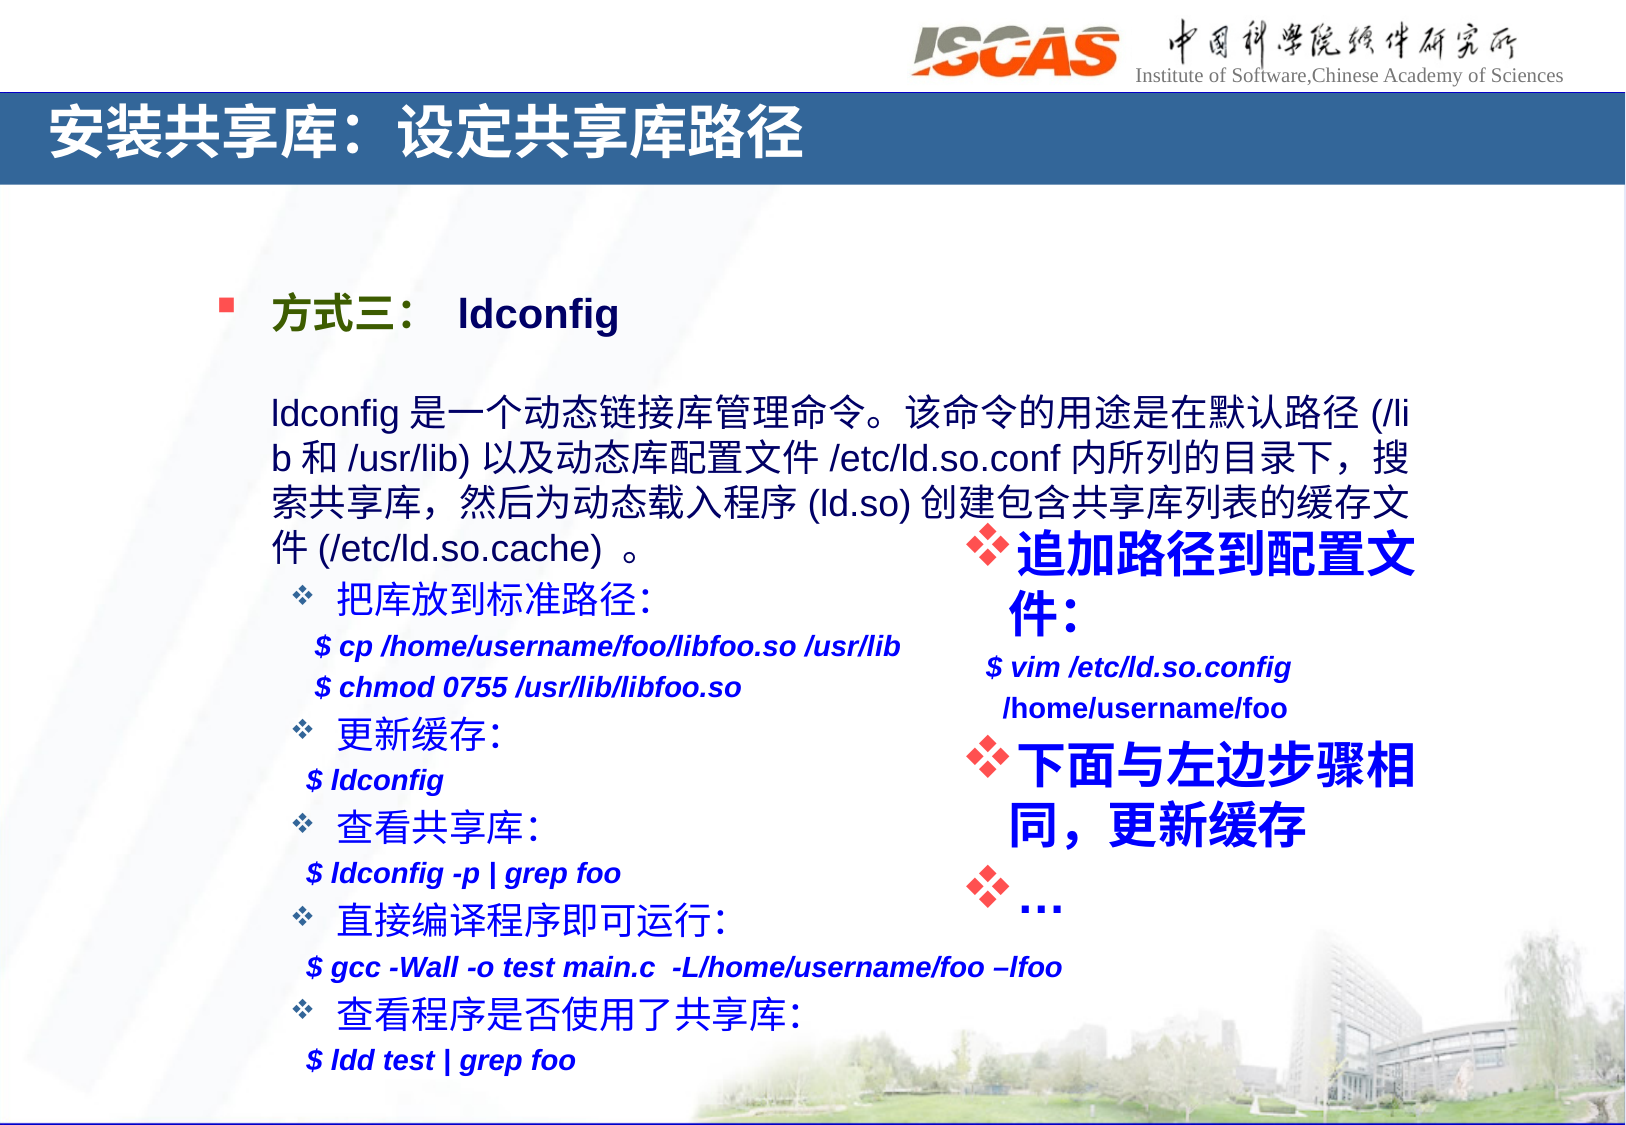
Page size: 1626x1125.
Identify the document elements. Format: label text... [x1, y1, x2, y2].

list 方式三： ldconfig ldconfig是一个动态链接库管理命令。该命令的用途是在默认路径(/lib和/usr/lib)以及动态库配置文件/etc/ld.so.conf内所列的目录下，搜索共享库，然后为动态载入程序(ld.so)创建包含共享库列表的缓存文件(/etc/ld.so.cache) 。 把库放到标准路径： $ cp /home/username/foo/libfoo.so /usr/lib $ chmod 0755 /usr/lib/libfoo.so 更新缓存： $ ldconfig 查看共享库： $ ldconfig -p | grep foo 直接编译程序即可运行： $ gcc -Wall -o test main.c -L/home/username/foo –lfoo 查看程序是否使用了共享库： $ ldd test | grep foo [200, 278, 1425, 1062]
picture [0, 92, 1626, 1125]
picture [907, 18, 1132, 87]
text_box 安装共享库：设定共享库路径 [0, 93, 1625, 185]
text_box 追加路径到配置文件： $ vim /etc/ld.so.config /home/username/foo 下面与左边步骤相同，更新缓存 … [871, 514, 1512, 1125]
picture [1166, 15, 1519, 71]
